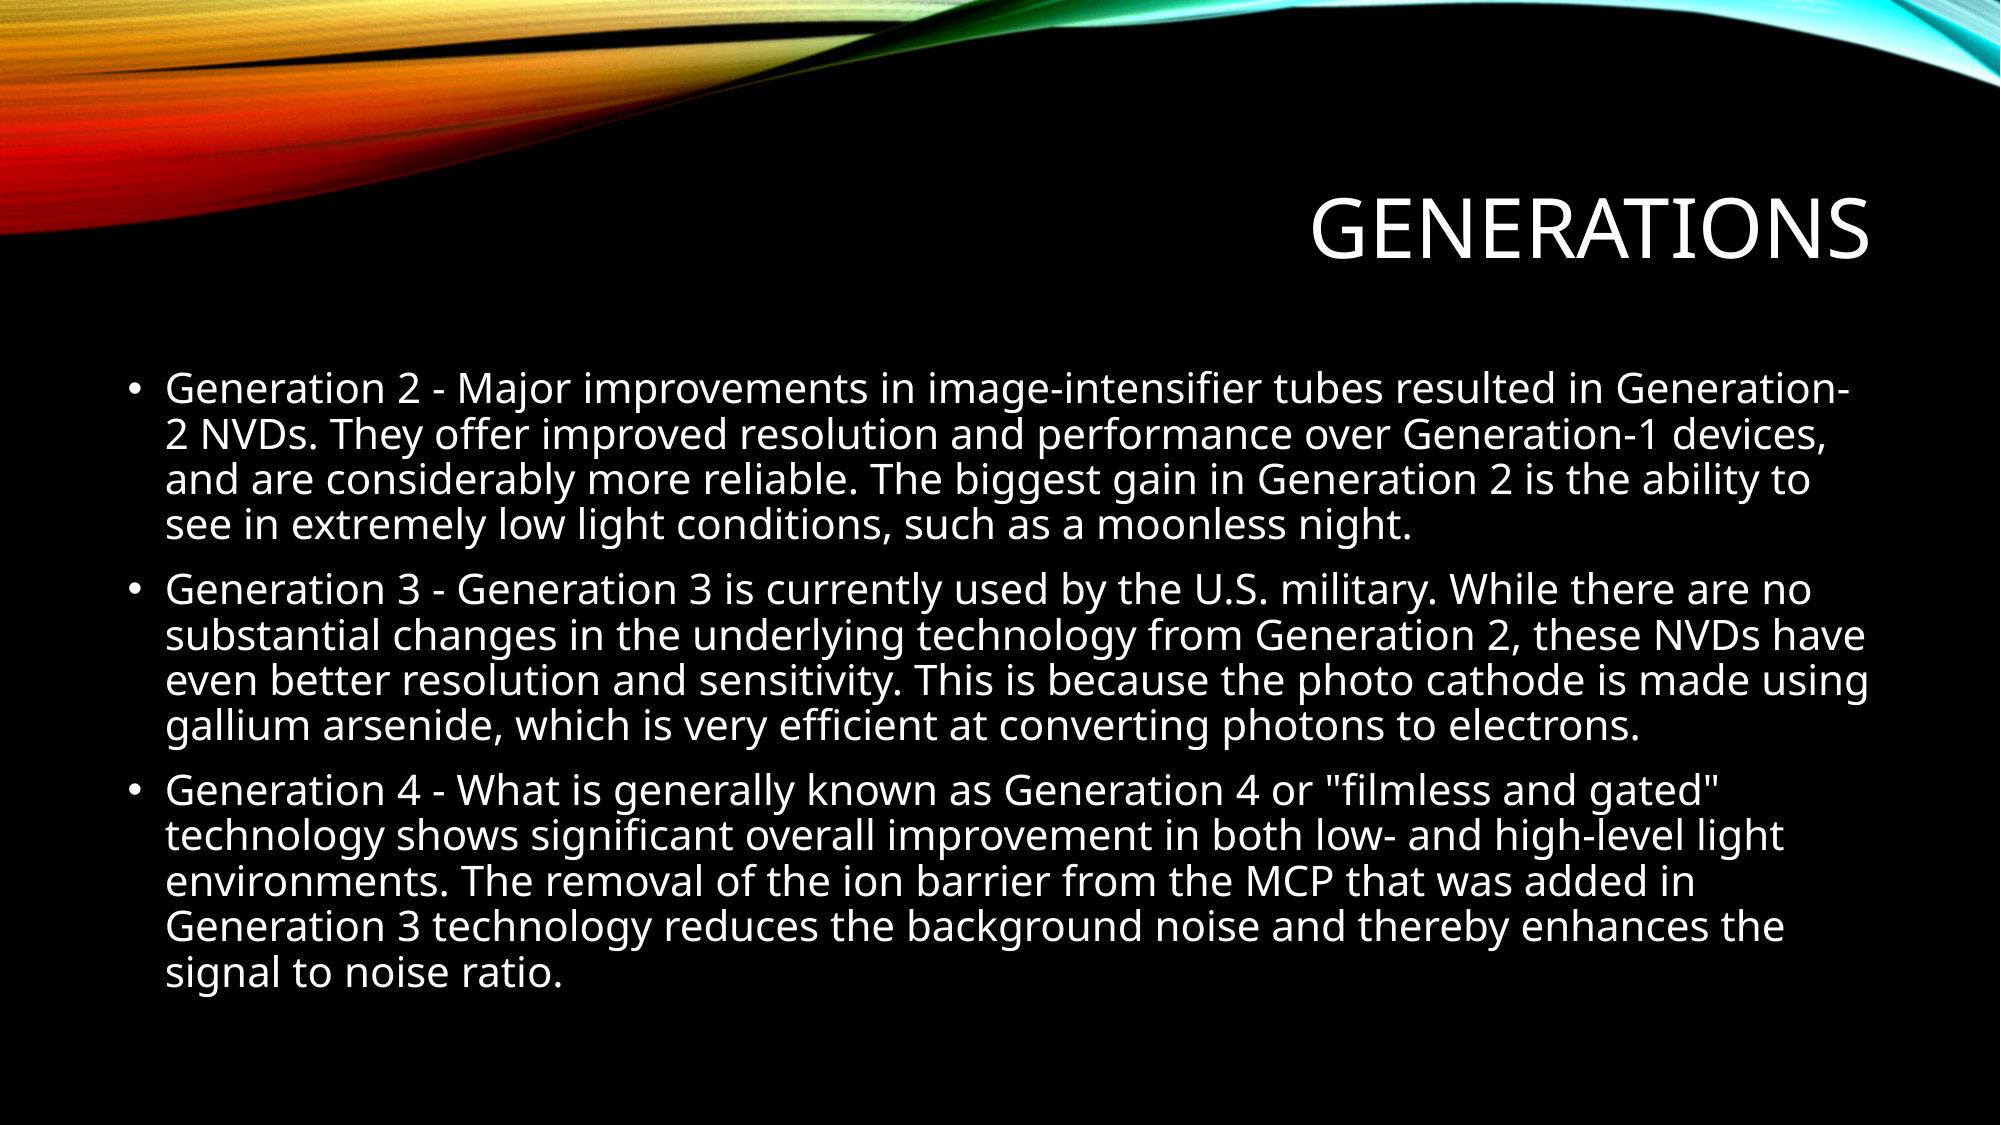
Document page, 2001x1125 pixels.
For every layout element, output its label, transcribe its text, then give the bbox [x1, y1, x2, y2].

title generatıons [474, 125, 1888, 338]
picture [0, 0, 2000, 237]
list Generation 2 - Major improvements in image-intensifier tubes resulted in Generation-2 NVDs. They offer improved resolution and performance over Generation-1 devices, and are considerably more reliable. The biggest gain in Generation 2 is the ability to see in extremely low light conditions, such as a moonless night. Generation 3 - Generation 3 is currently used by the U.S. military. While there are no substantial changes in the underlying technology from Generation 2, these NVDs have even better resolution and sensitivity. This is because the photo cathode is made using gallium arsenide, which is very efficient at converting photons to electrons. Generation 4 - What is generally known as Generation 4 or "filmless and gated" technology shows significant overall improvement in both low- and high-level light environments. The removal of the ion barrier from the MCP that was added in Generation 3 technology reduces the background noise and thereby enhances the signal to noise ratio. [112, 360, 1888, 1021]
